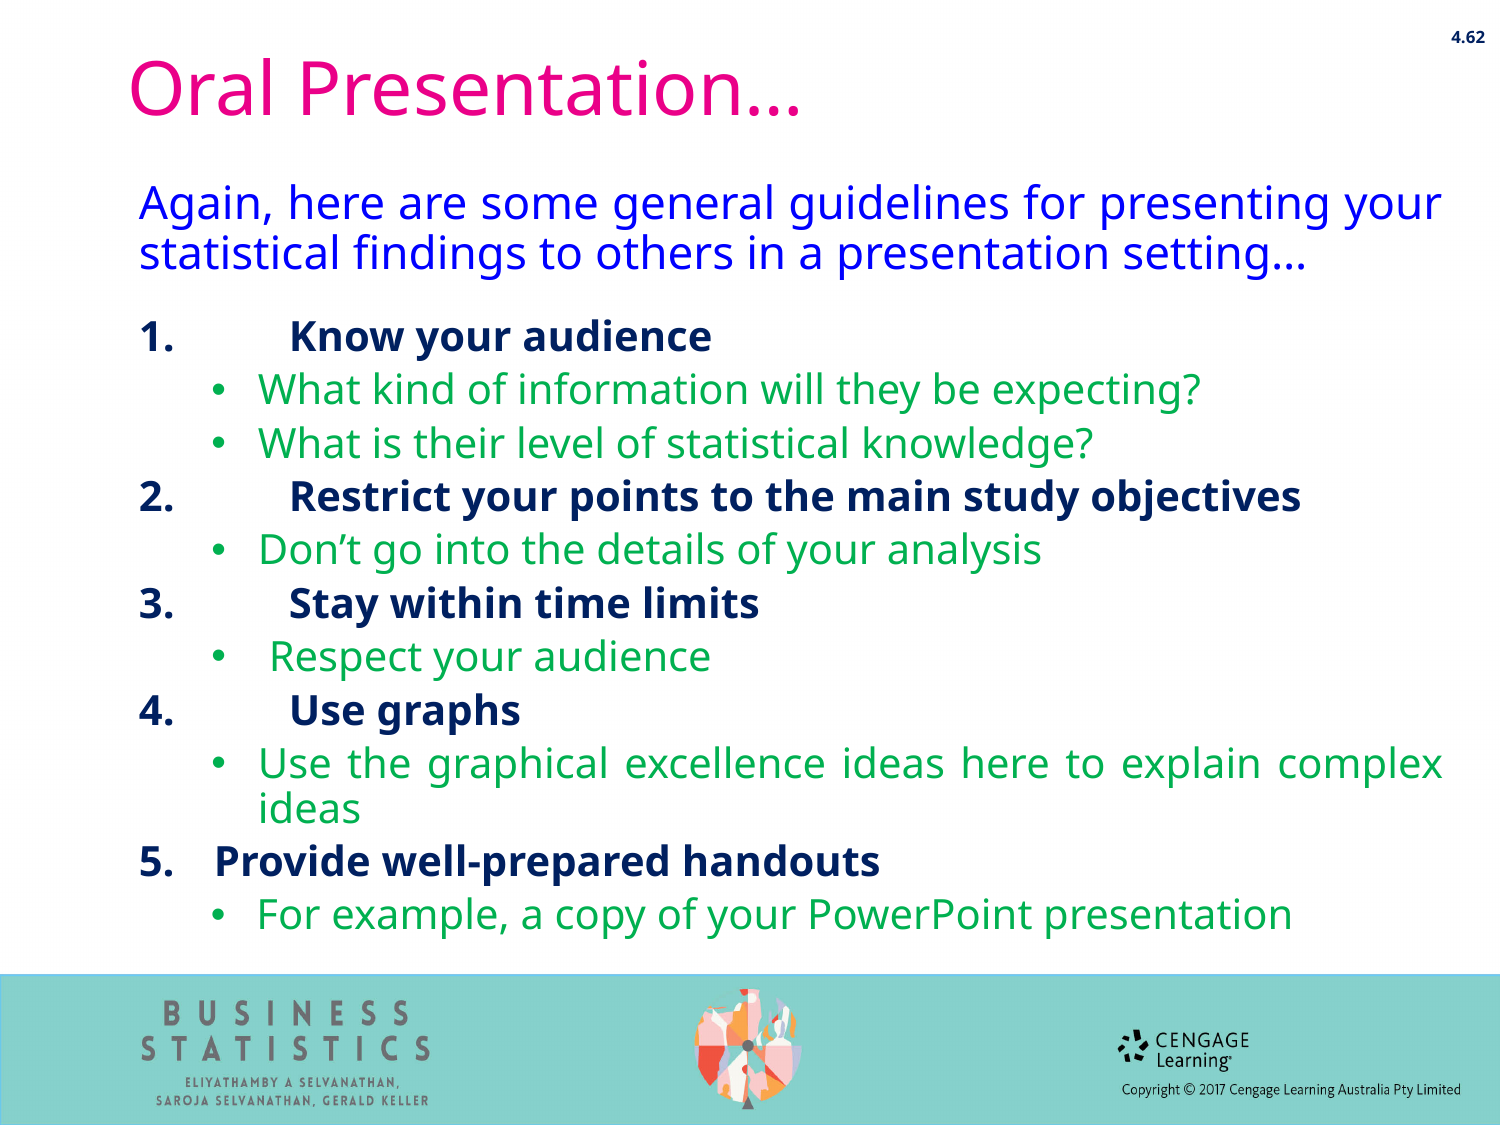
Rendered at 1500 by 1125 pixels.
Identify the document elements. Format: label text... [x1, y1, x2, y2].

title Oral Presentation… [112, 31, 1388, 140]
text_box 4.62 [1387, 0, 1500, 60]
picture [0, 0, 1500, 1125]
list Again, here are some general guidelines for presenting your statistical findings to others in a presentation setting… 1. Know your audience What kind of information will they be expecting? What is their level of statistical knowledge? 2. Restrict your points to the main study objectives Don’t go into the details of your analysis 3. Stay within time limits Respect your audience 4. Use graphs Use the graphical excellence ideas here to explain complex ideas Provide well-prepared handouts For example, a copy of your PowerPoint presentation [123, 172, 1459, 893]
